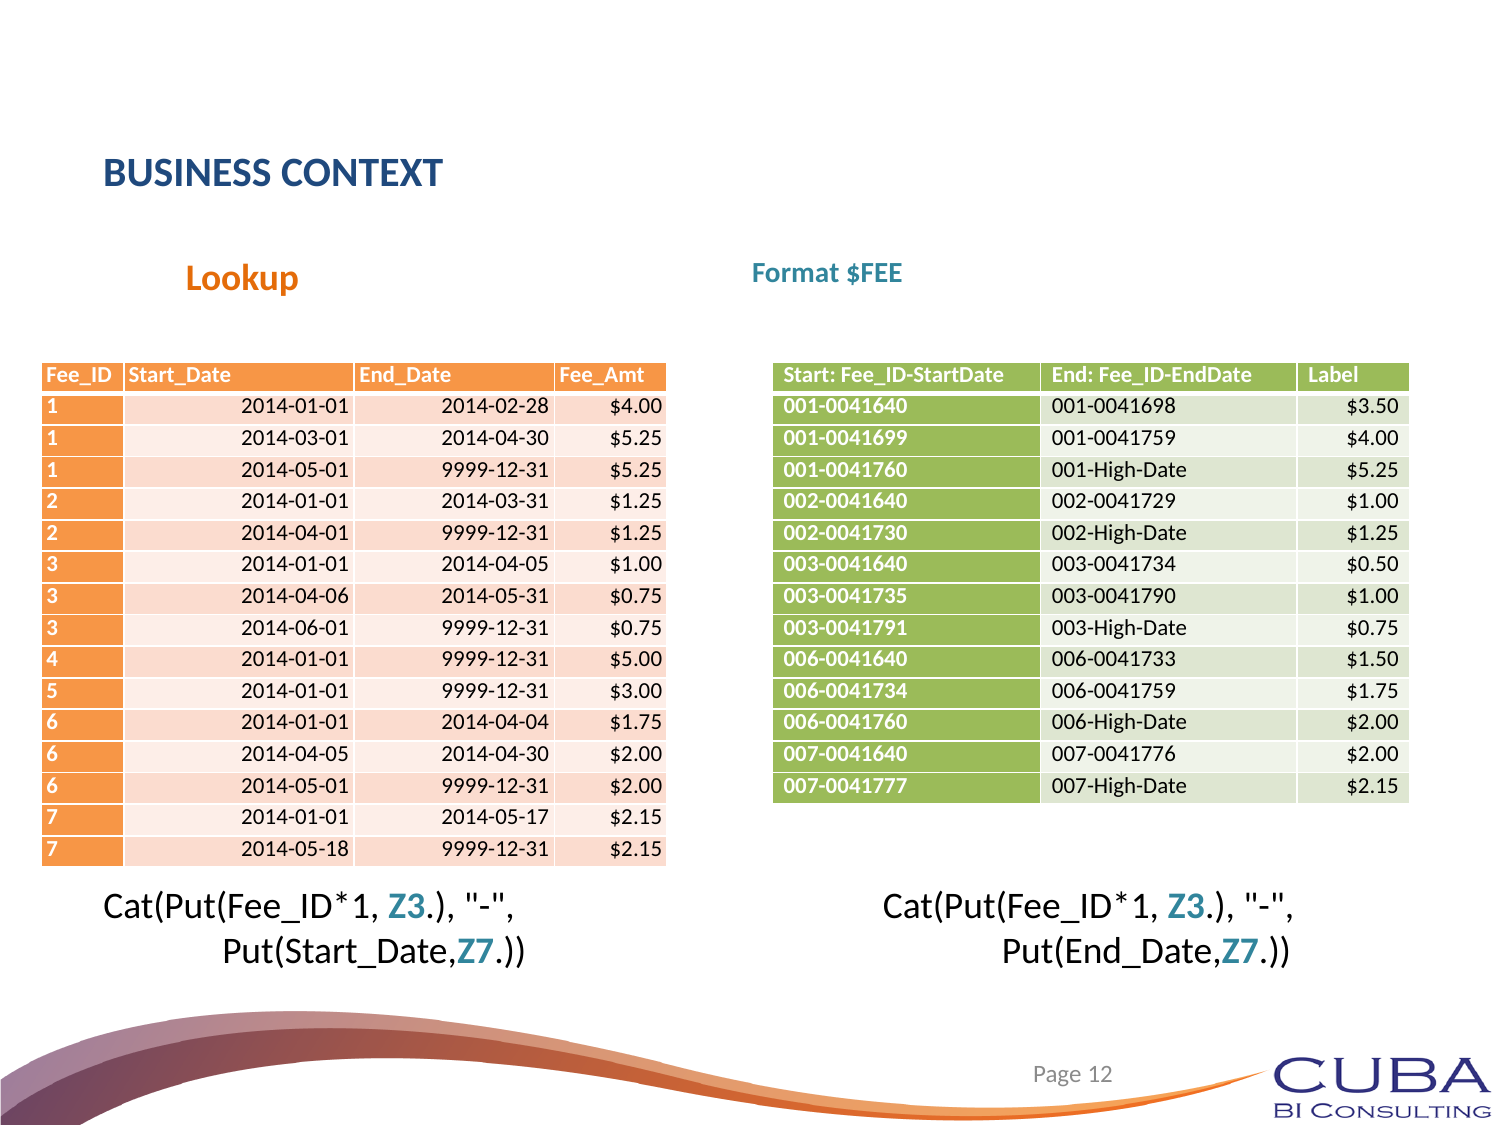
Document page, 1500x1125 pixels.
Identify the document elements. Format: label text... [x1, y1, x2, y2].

table_cell 3 [42, 584, 123, 614]
table_cell $4.00 [1298, 426, 1409, 456]
table_cell $0.75 [555, 615, 666, 645]
table_cell 2014-01-01 [125, 679, 353, 708]
table_cell $2.15 [1298, 773, 1409, 803]
table_cell $2.00 [1298, 710, 1409, 740]
table_cell 2014-03-31 [355, 489, 554, 519]
table_cell 2014-04-30 [355, 742, 554, 772]
table_cell 1 [42, 457, 123, 487]
table_cell $5.25 [555, 457, 666, 487]
table_cell $5.25 [555, 426, 666, 456]
table_cell 3 [42, 615, 123, 645]
table_cell 9999-12-31 [355, 679, 554, 708]
table_cell $4.00 [555, 396, 666, 424]
table_header End: Fee_ID-EndDate [1041, 363, 1296, 391]
table_cell 9999-12-31 [355, 615, 554, 645]
table_cell 007-High-Date [1041, 773, 1296, 803]
table_cell 2014-01-01 [125, 647, 353, 677]
table_cell 006-0041734 [773, 679, 1040, 708]
table_cell 2014-01-01 [125, 396, 353, 424]
table_header Start_Date [125, 363, 353, 391]
table_cell 001-0041760 [773, 457, 1040, 487]
table_cell 2014-04-30 [355, 426, 554, 456]
table_header Label [1298, 363, 1409, 391]
table_cell 2014-05-01 [125, 457, 353, 487]
table_cell 3 [42, 552, 123, 582]
table_cell 9999-12-31 [355, 837, 554, 866]
table_cell 002-0041640 [773, 489, 1040, 519]
table_cell 4 [42, 647, 123, 677]
table_cell 9999-12-31 [355, 521, 554, 550]
text_box Business context [88, 137, 1400, 202]
table_cell 9999-12-31 [355, 773, 554, 803]
table_cell 001-High-Date [1041, 457, 1296, 487]
table_cell $1.00 [555, 552, 666, 582]
table_cell 003-High-Date [1041, 615, 1296, 645]
table_cell $1.75 [555, 710, 666, 740]
table_cell 2 [42, 489, 123, 519]
table_cell 5 [42, 679, 123, 708]
table_cell 006-0041640 [773, 647, 1040, 677]
text_box Lookup [171, 245, 420, 306]
table_header Fee_Amt [555, 363, 666, 391]
table_cell 007-0041776 [1041, 742, 1296, 772]
table_cell $1.00 [1298, 489, 1409, 519]
table_cell 006-High-Date [1041, 710, 1296, 740]
table_cell 003-0041790 [1041, 584, 1296, 614]
table_cell 006-0041759 [1041, 679, 1296, 708]
table_cell $3.00 [555, 679, 666, 708]
table_cell 001-0041640 [773, 396, 1040, 424]
table_cell 006-0041760 [773, 710, 1040, 740]
table_cell $1.25 [1298, 521, 1409, 550]
table_cell 2014-04-04 [355, 710, 554, 740]
table_cell 002-High-Date [1041, 521, 1296, 550]
table_cell 2014-01-01 [125, 710, 353, 740]
table_cell 6 [42, 773, 123, 803]
table_cell $1.50 [1298, 647, 1409, 677]
table_cell 2014-04-01 [125, 521, 353, 550]
table_cell $5.00 [555, 647, 666, 677]
table_cell 2 [42, 521, 123, 550]
table_cell 002-0041730 [773, 521, 1040, 550]
table_cell 1 [42, 396, 123, 424]
table_cell $5.25 [1298, 457, 1409, 487]
table_cell 003-0041734 [1041, 552, 1296, 582]
text_box Cat(Put(Fee_ID*1, Z3.), "-", Put(Start_Date,Z7.)) [88, 873, 621, 979]
table_cell 2014-05-18 [125, 837, 353, 866]
table_cell $1.75 [1298, 679, 1409, 708]
text_box Format $FEE [737, 245, 986, 296]
table_cell $1.25 [555, 489, 666, 519]
table_cell 2014-01-01 [125, 489, 353, 519]
table_cell 007-0041777 [773, 773, 1040, 803]
table_cell 2014-02-28 [355, 396, 554, 424]
table_cell 9999-12-31 [355, 647, 554, 677]
table_cell 003-0041640 [773, 552, 1040, 582]
table_cell $1.25 [555, 521, 666, 550]
table_cell 2014-06-01 [125, 615, 353, 645]
table_cell $0.75 [1298, 615, 1409, 645]
table_cell $0.50 [1298, 552, 1409, 582]
table_cell 6 [42, 710, 123, 740]
table_cell 006-0041733 [1041, 647, 1296, 677]
table_cell 2014-04-05 [125, 742, 353, 772]
slide_number Page 12 [714, 1042, 1128, 1103]
table_cell 2014-04-05 [355, 552, 554, 582]
table_cell $0.75 [555, 584, 666, 614]
picture [0, 999, 1500, 1125]
table_cell 003-0041735 [773, 584, 1040, 614]
table_cell 2014-05-17 [355, 805, 554, 835]
table_cell 001-0041759 [1041, 426, 1296, 456]
table_cell $2.00 [555, 742, 666, 772]
table_header Start: Fee_ID-StartDate [773, 363, 1040, 391]
table_cell $2.00 [555, 773, 666, 803]
table_cell $2.15 [555, 837, 666, 866]
table_header End_Date [355, 363, 554, 391]
table_cell $3.50 [1298, 396, 1409, 424]
table_cell 7 [42, 805, 123, 835]
table_cell 2014-05-01 [125, 773, 353, 803]
table_cell 2014-05-31 [355, 584, 554, 614]
table_cell 7 [42, 837, 123, 866]
table_cell 002-0041729 [1041, 489, 1296, 519]
table_cell $1.00 [1298, 584, 1409, 614]
table_cell 001-0041699 [773, 426, 1040, 456]
table_cell 007-0041640 [773, 742, 1040, 772]
table_cell 6 [42, 742, 123, 772]
table_cell 2014-04-06 [125, 584, 353, 614]
table_cell 2014-01-01 [125, 805, 353, 835]
table_cell $2.00 [1298, 742, 1409, 772]
table_cell 003-0041791 [773, 615, 1040, 645]
table_cell 2014-01-01 [125, 552, 353, 582]
text_box Cat(Put(Fee_ID*1, Z3.), "-", Put(End_Date,Z7.)) [868, 873, 1400, 979]
table_cell 001-0041698 [1041, 396, 1296, 424]
table_cell $2.15 [555, 805, 666, 835]
table_cell 1 [42, 426, 123, 456]
table_header Fee_ID [42, 363, 123, 391]
table_cell 9999-12-31 [355, 457, 554, 487]
table_cell 2014-03-01 [125, 426, 353, 456]
